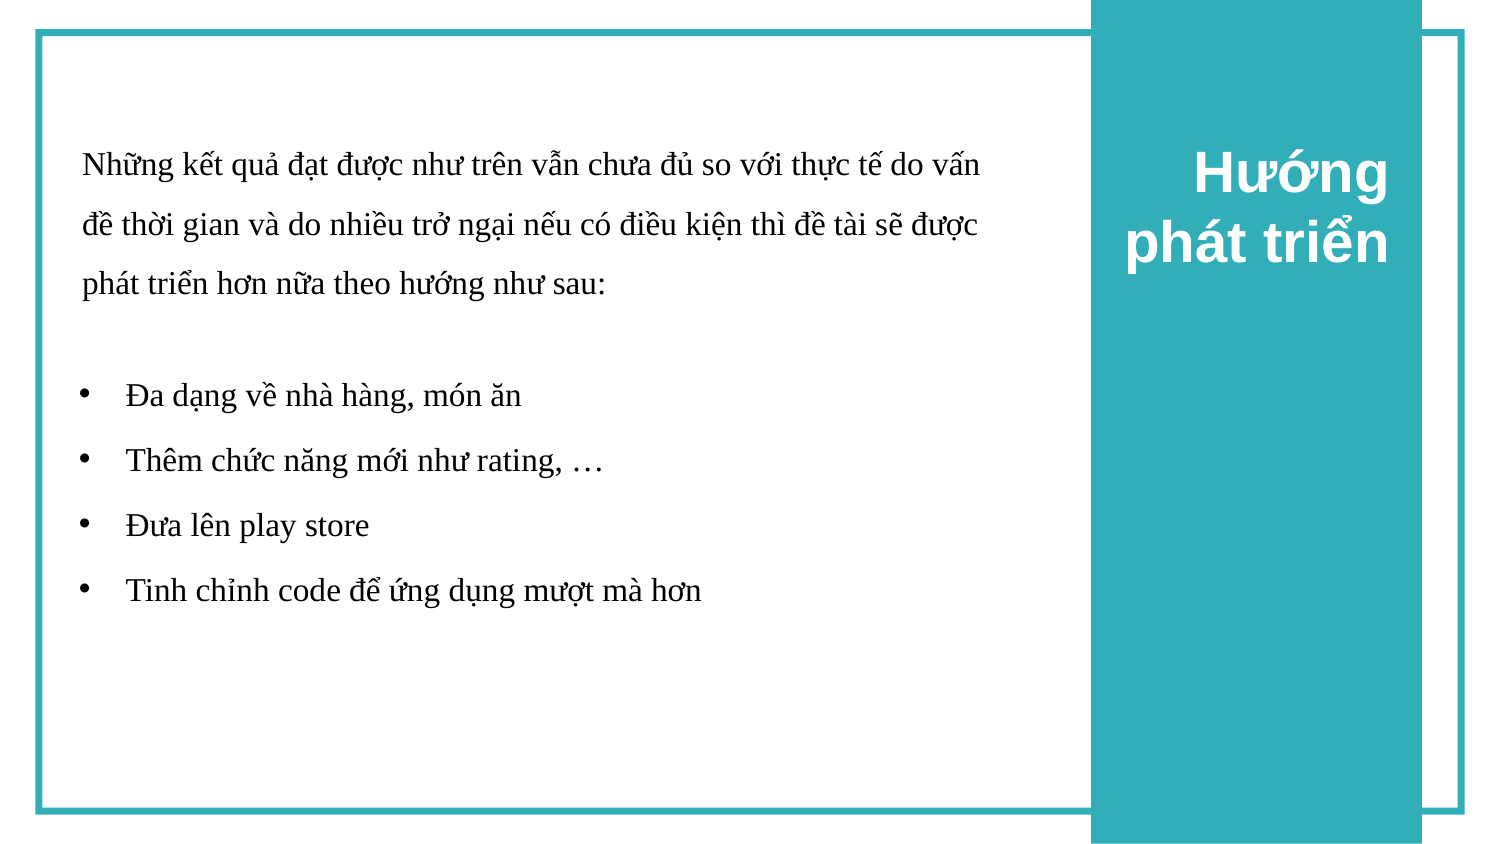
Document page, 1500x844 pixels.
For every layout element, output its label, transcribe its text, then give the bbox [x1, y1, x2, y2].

text_box Những kết quả đạt được như trên vẫn chưa đủ so với thực tế do vấn đề thời gian và do nhiều trở ngại nếu có điều kiện thì đề tài sẽ được phát triển hơn nữa theo hướng như sau: [67, 114, 1014, 310]
text_box [1089, 0, 1424, 844]
text_box Hướng phát triển [1091, 126, 1405, 363]
text_box [1424, 27, 1467, 817]
text_box [33, 27, 1089, 817]
text_box Đa dạng về nhà hàng, món ăn Thêm chức năng mới như rating, … Đưa lên play store Tinh chỉnh code để ứng dụng mượt mà hơn [64, 365, 1038, 616]
